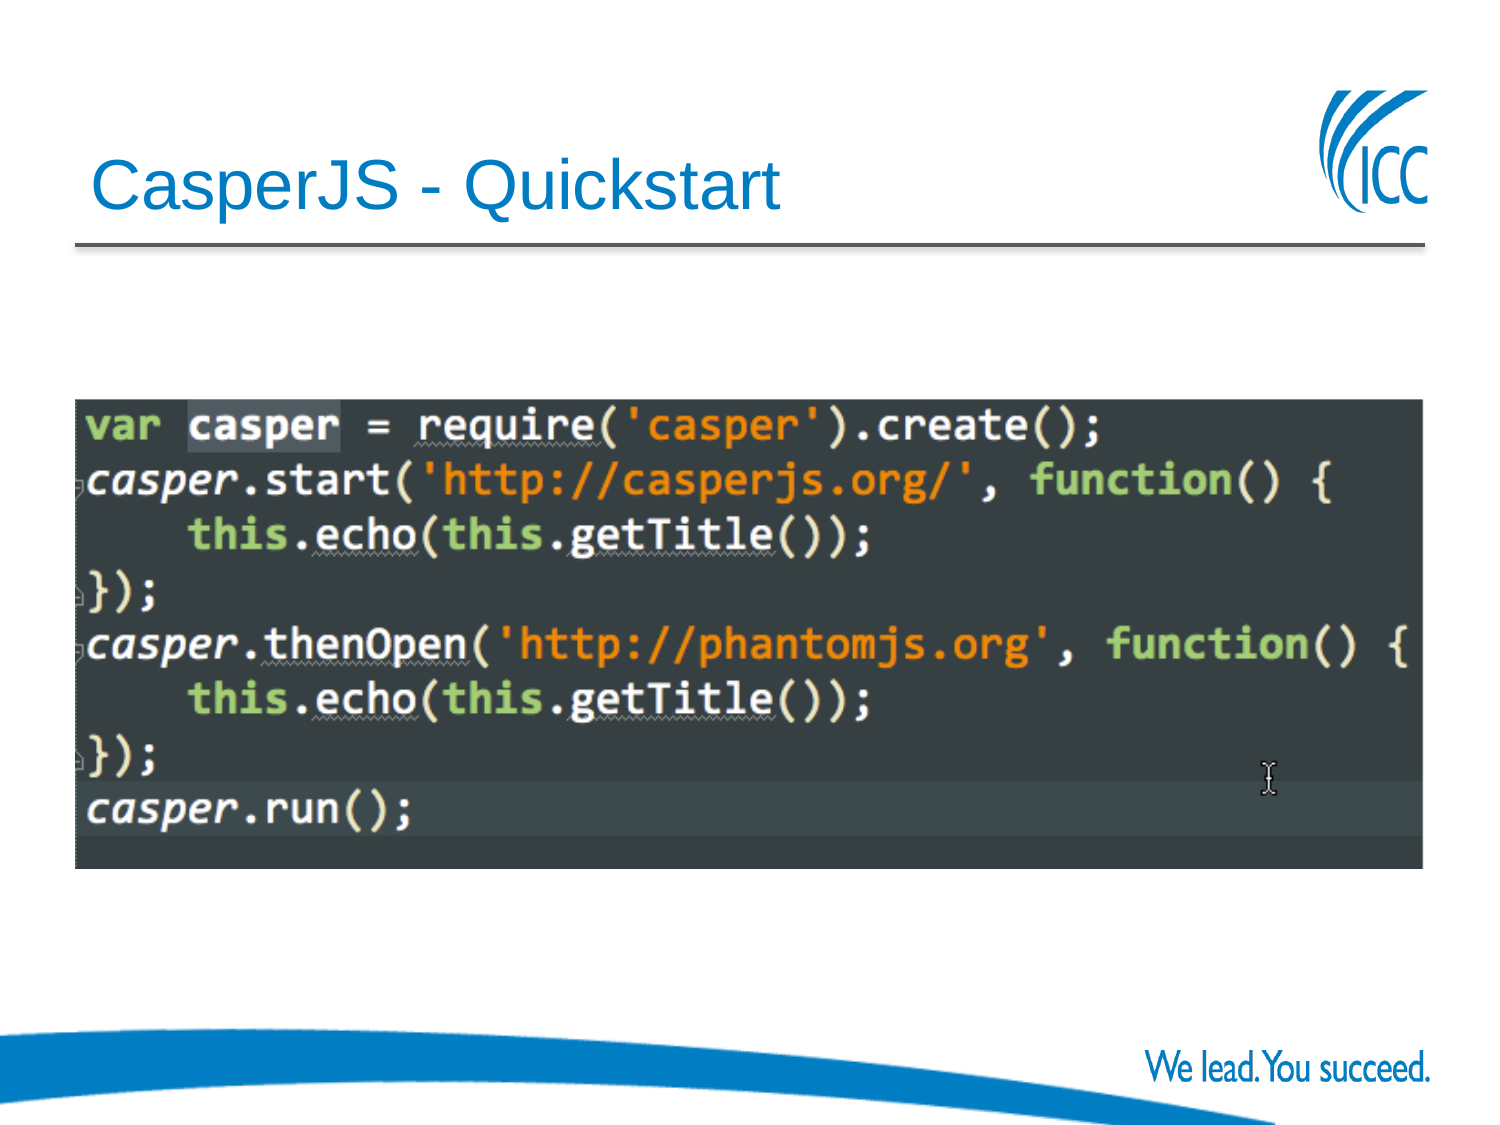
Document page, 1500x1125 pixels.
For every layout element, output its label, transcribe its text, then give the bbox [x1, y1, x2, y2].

picture [1319, 90, 1428, 213]
picture [0, 1012, 1430, 1125]
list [74, 262, 1426, 1006]
title CasperJS - Quickstart [75, 45, 1215, 233]
